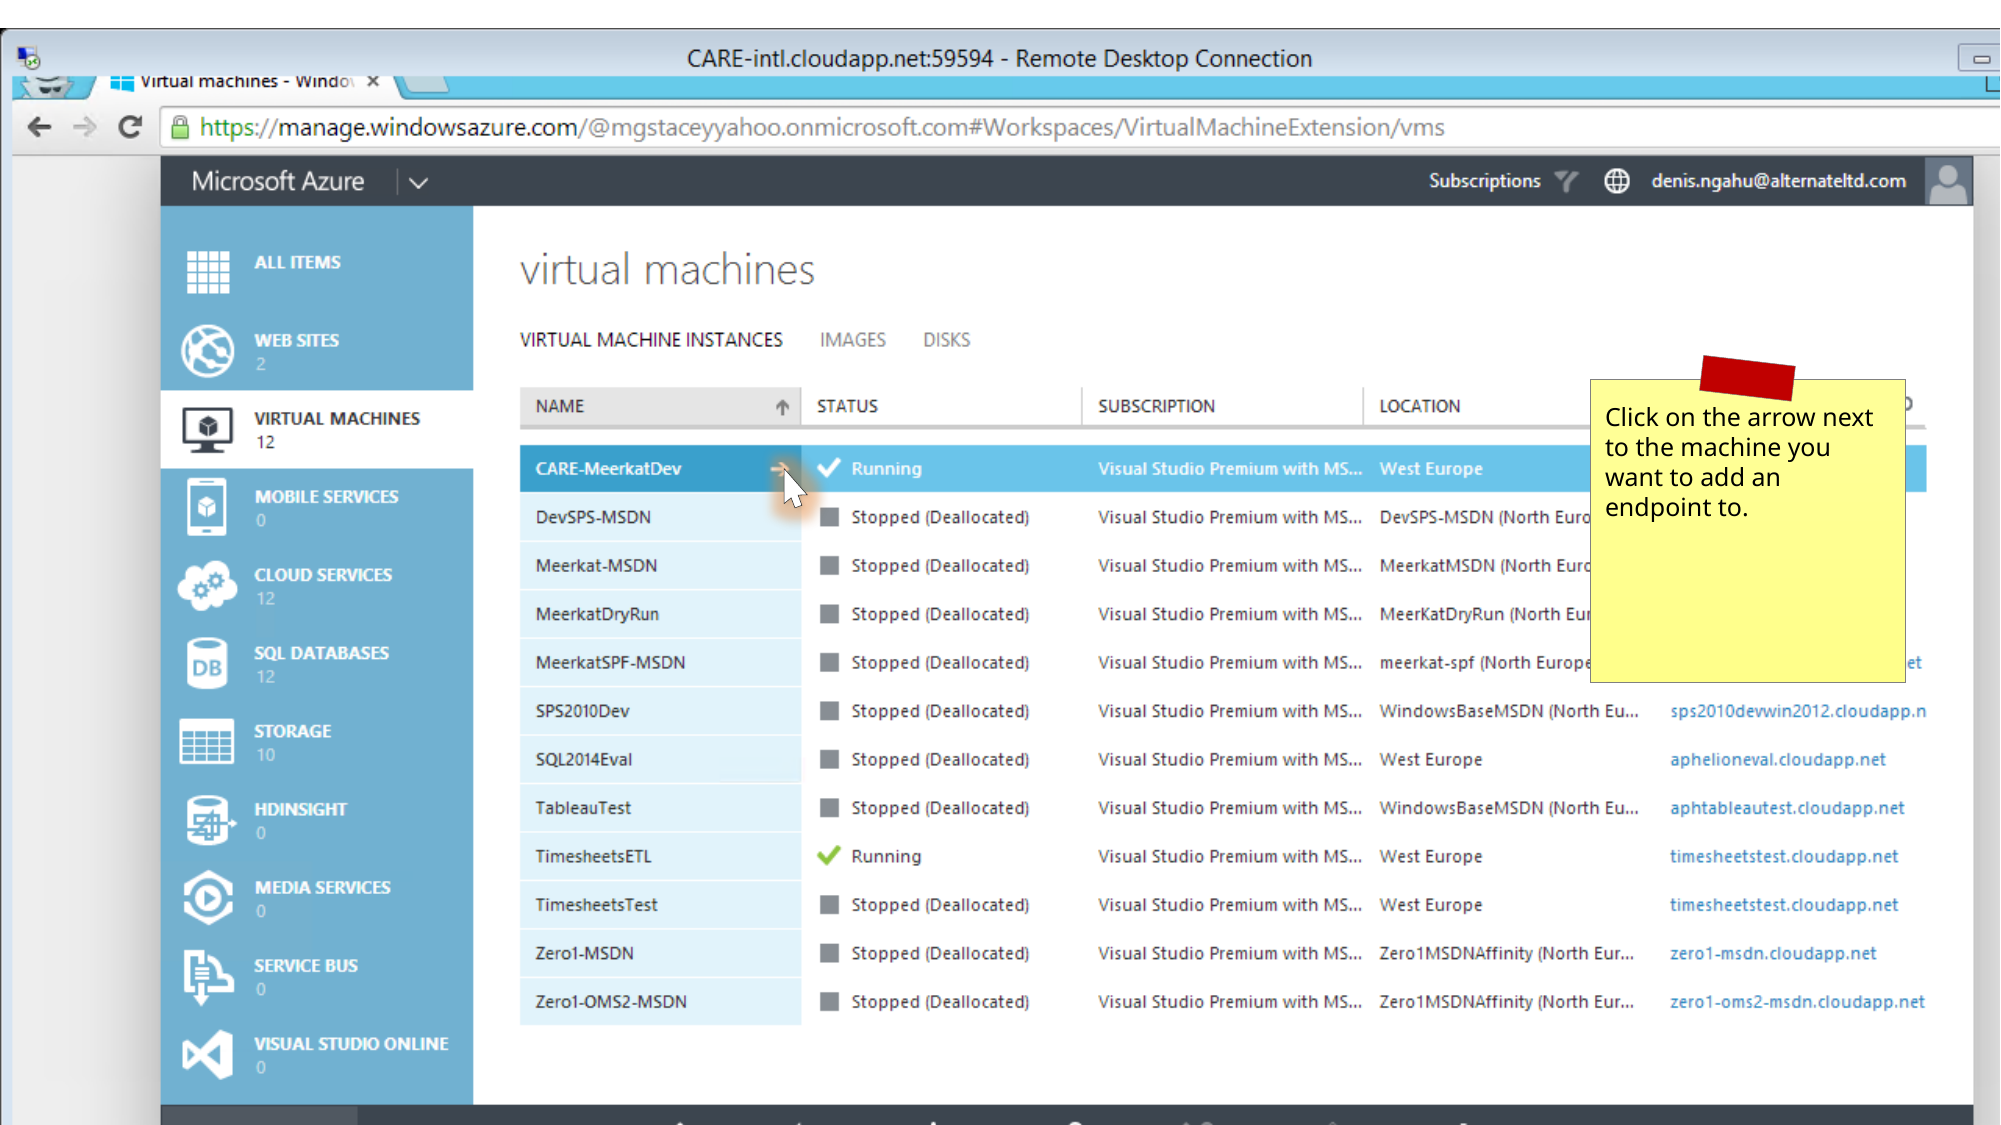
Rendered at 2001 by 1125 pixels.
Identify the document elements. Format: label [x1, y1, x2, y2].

picture [0, 28, 2000, 1125]
text_box [1590, 360, 1905, 683]
